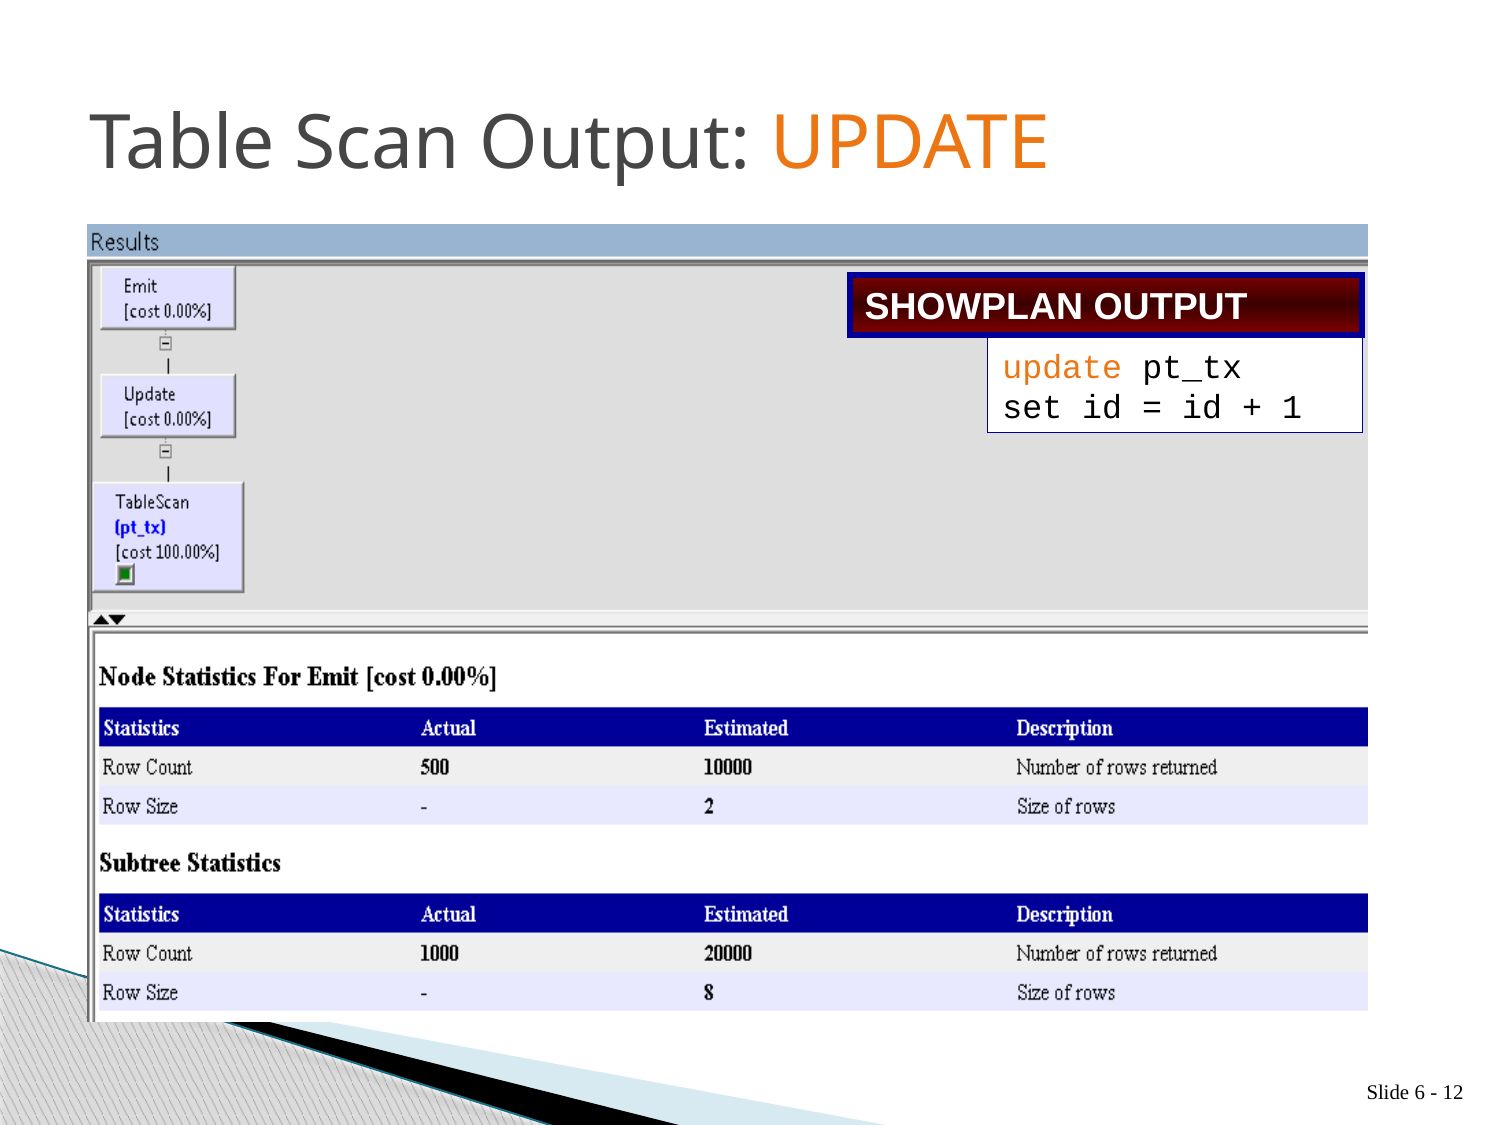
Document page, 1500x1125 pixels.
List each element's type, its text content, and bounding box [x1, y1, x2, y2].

slide_number Slide 6 - 12 [1250, 1051, 1479, 1112]
title Table Scan Output: UPDATE [75, 45, 1425, 233]
picture [87, 224, 1369, 1023]
